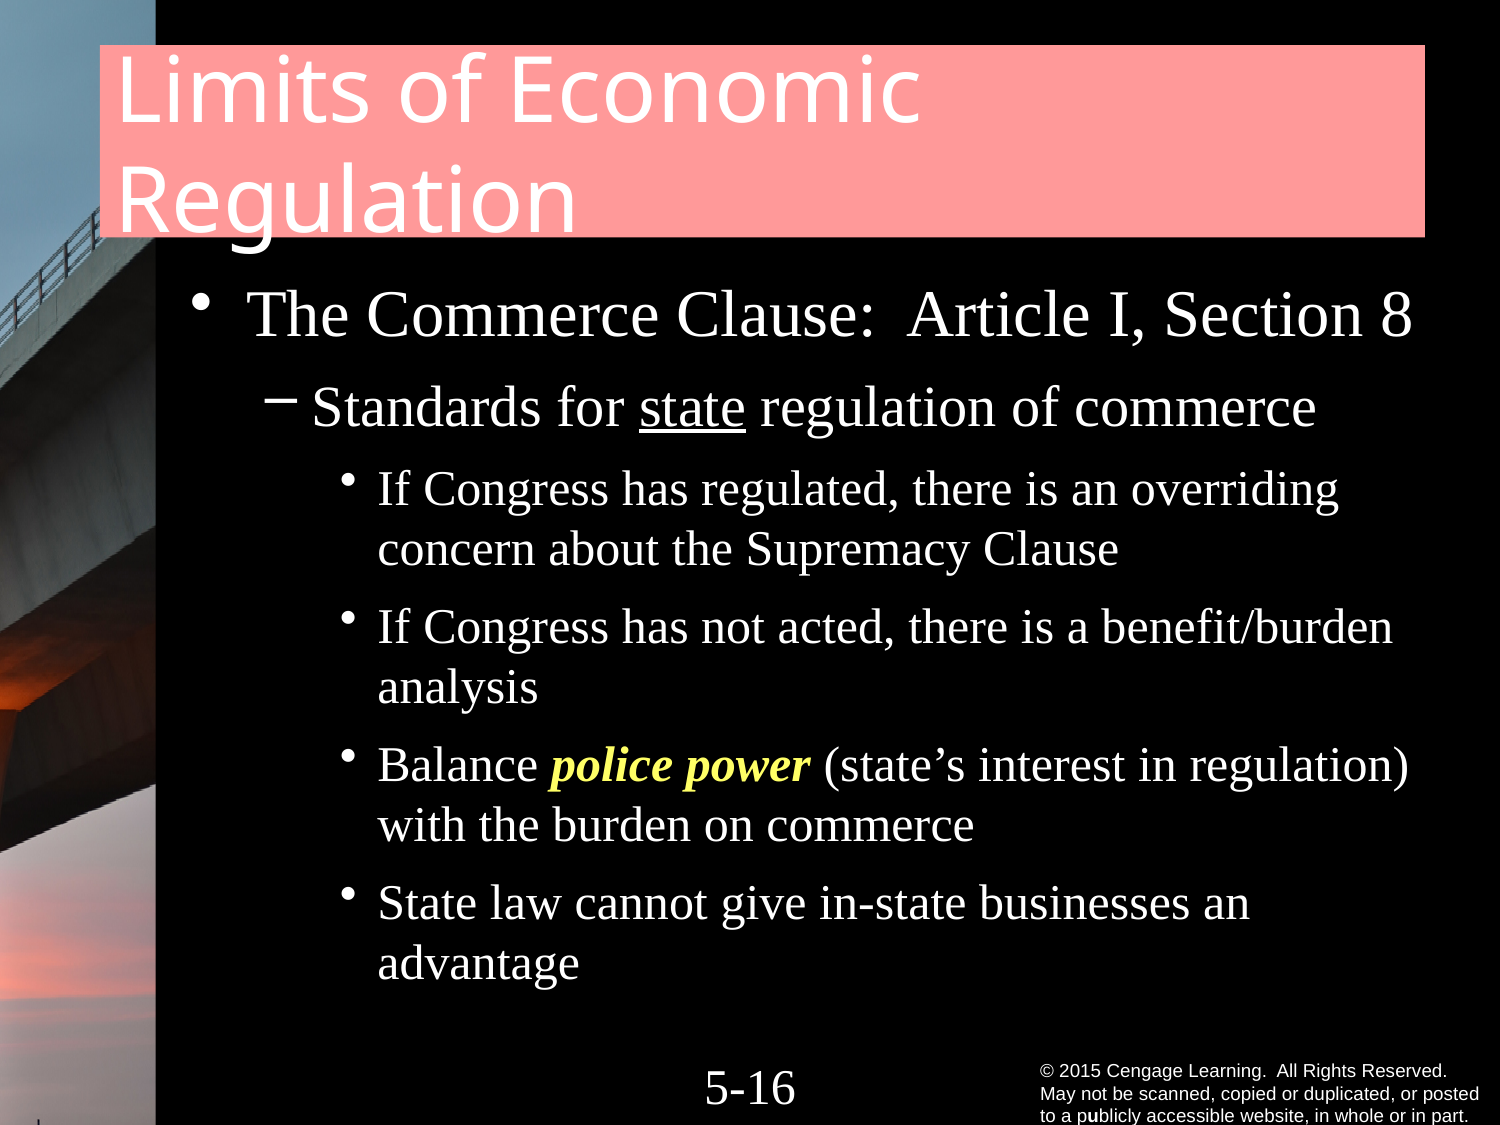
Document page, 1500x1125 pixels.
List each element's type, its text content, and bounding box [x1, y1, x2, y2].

slide_number 5-15 [574, 1046, 926, 1125]
picture [0, 0, 155, 1125]
title Limits of Economic Regulation [99, 44, 1426, 238]
list The Commerce Clause: Article I, Section 8 Standards for state regulation of commerce If Congress has regulated, there is an overriding concern about the Supremacy Clause If Congress has not acted, there is a benefit/burden analysis Balance police power (state’s interest in regulation) with the burden on commerce State law cannot give in-state businesses an advantage [174, 262, 1463, 1005]
